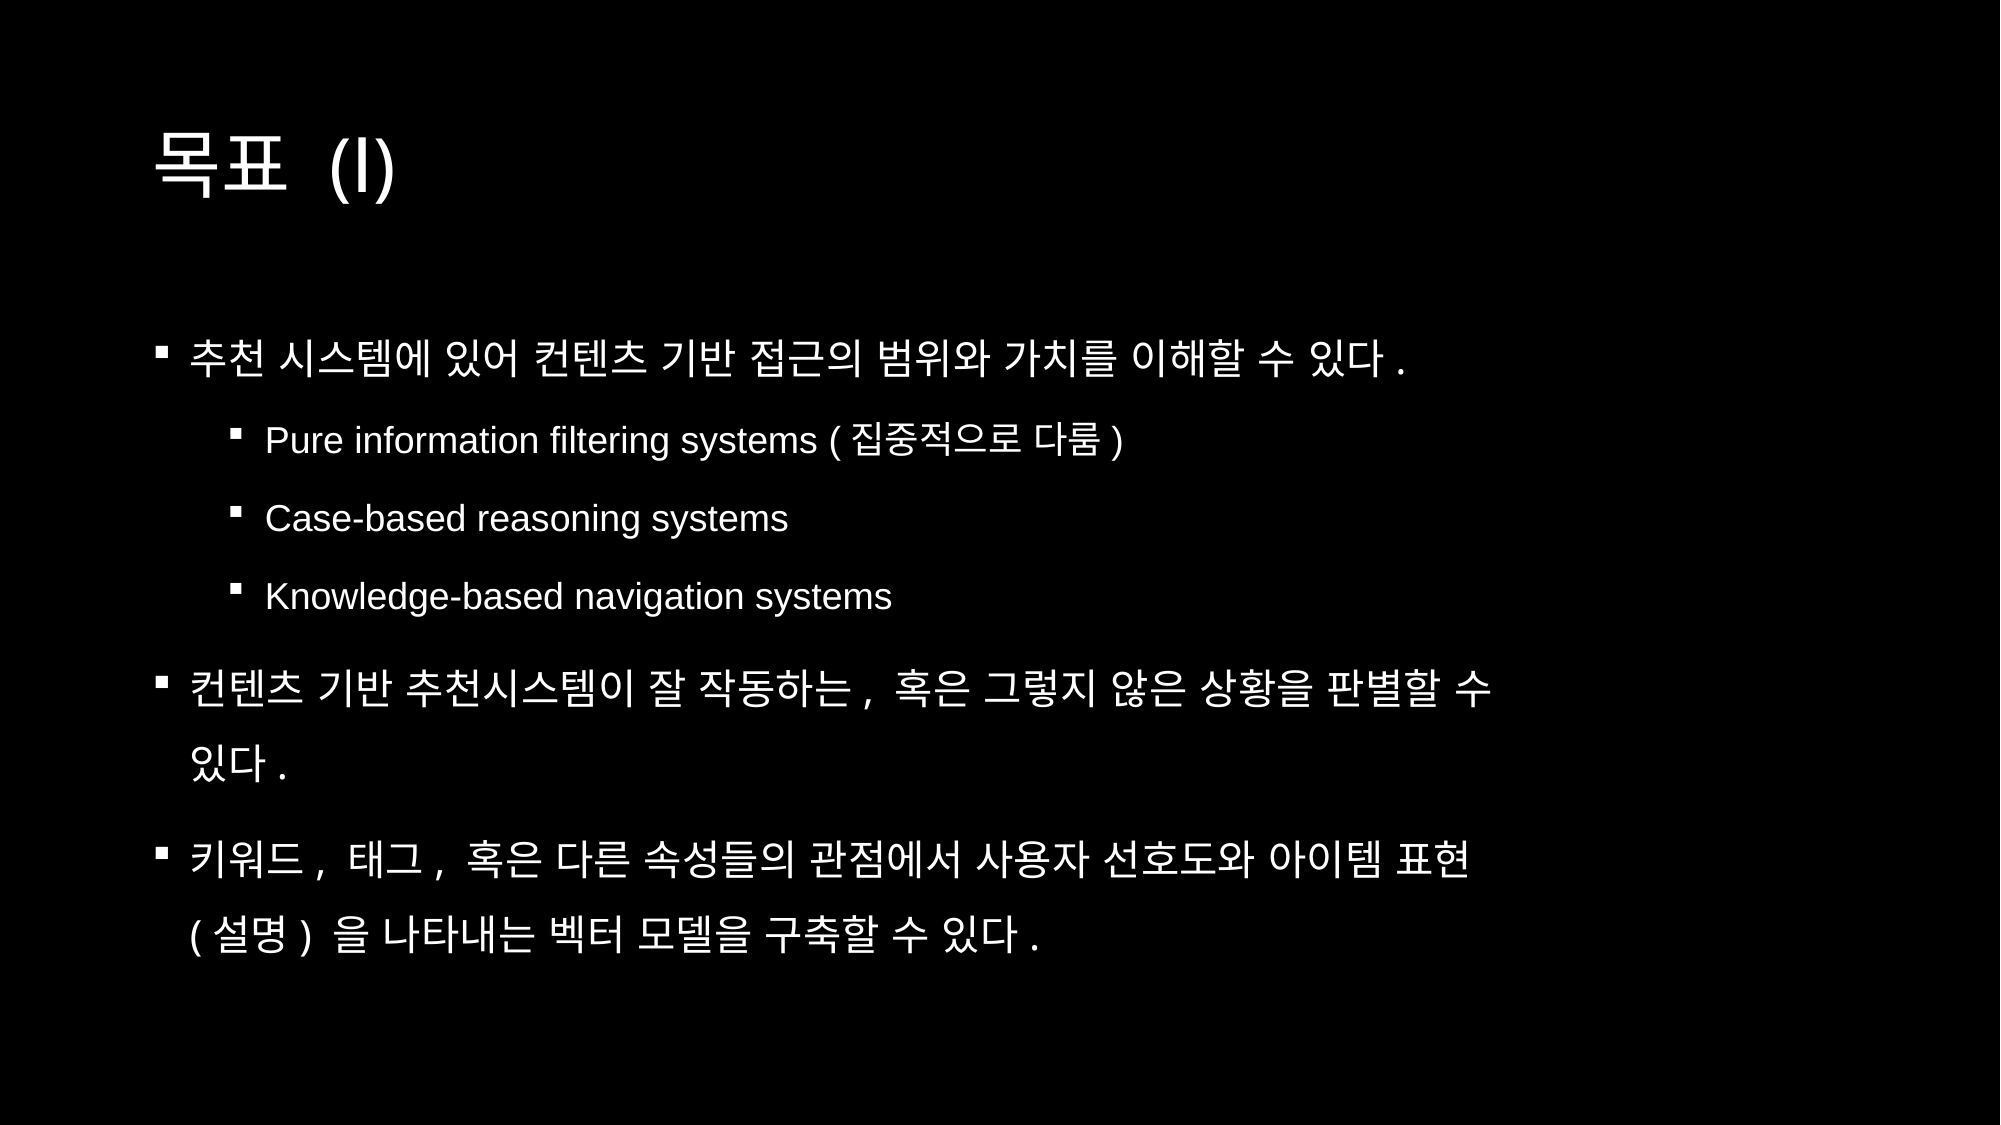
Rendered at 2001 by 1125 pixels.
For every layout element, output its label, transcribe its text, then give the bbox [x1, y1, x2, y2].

list 추천 시스템에 있어 컨텐츠 기반 접근의 범위와 가치를 이해할 수 있다. Pure information filtering systems (집중적으로 다룸) Case-based reasoning systems Knowledge-based navigation systems 컨텐츠 기반 추천시스템이 잘 작동하는, 혹은 그렇지 않은 상황을 판별할 수 있다. 키워드, 태그, 혹은 다른 속성들의 관점에서 사용자 선호도와 아이템 표현 (설명) 을 나타내는 벡터 모델을 구축할 수 있다. [137, 300, 1546, 1022]
title 목표 (Ⅰ) [137, 59, 1863, 278]
